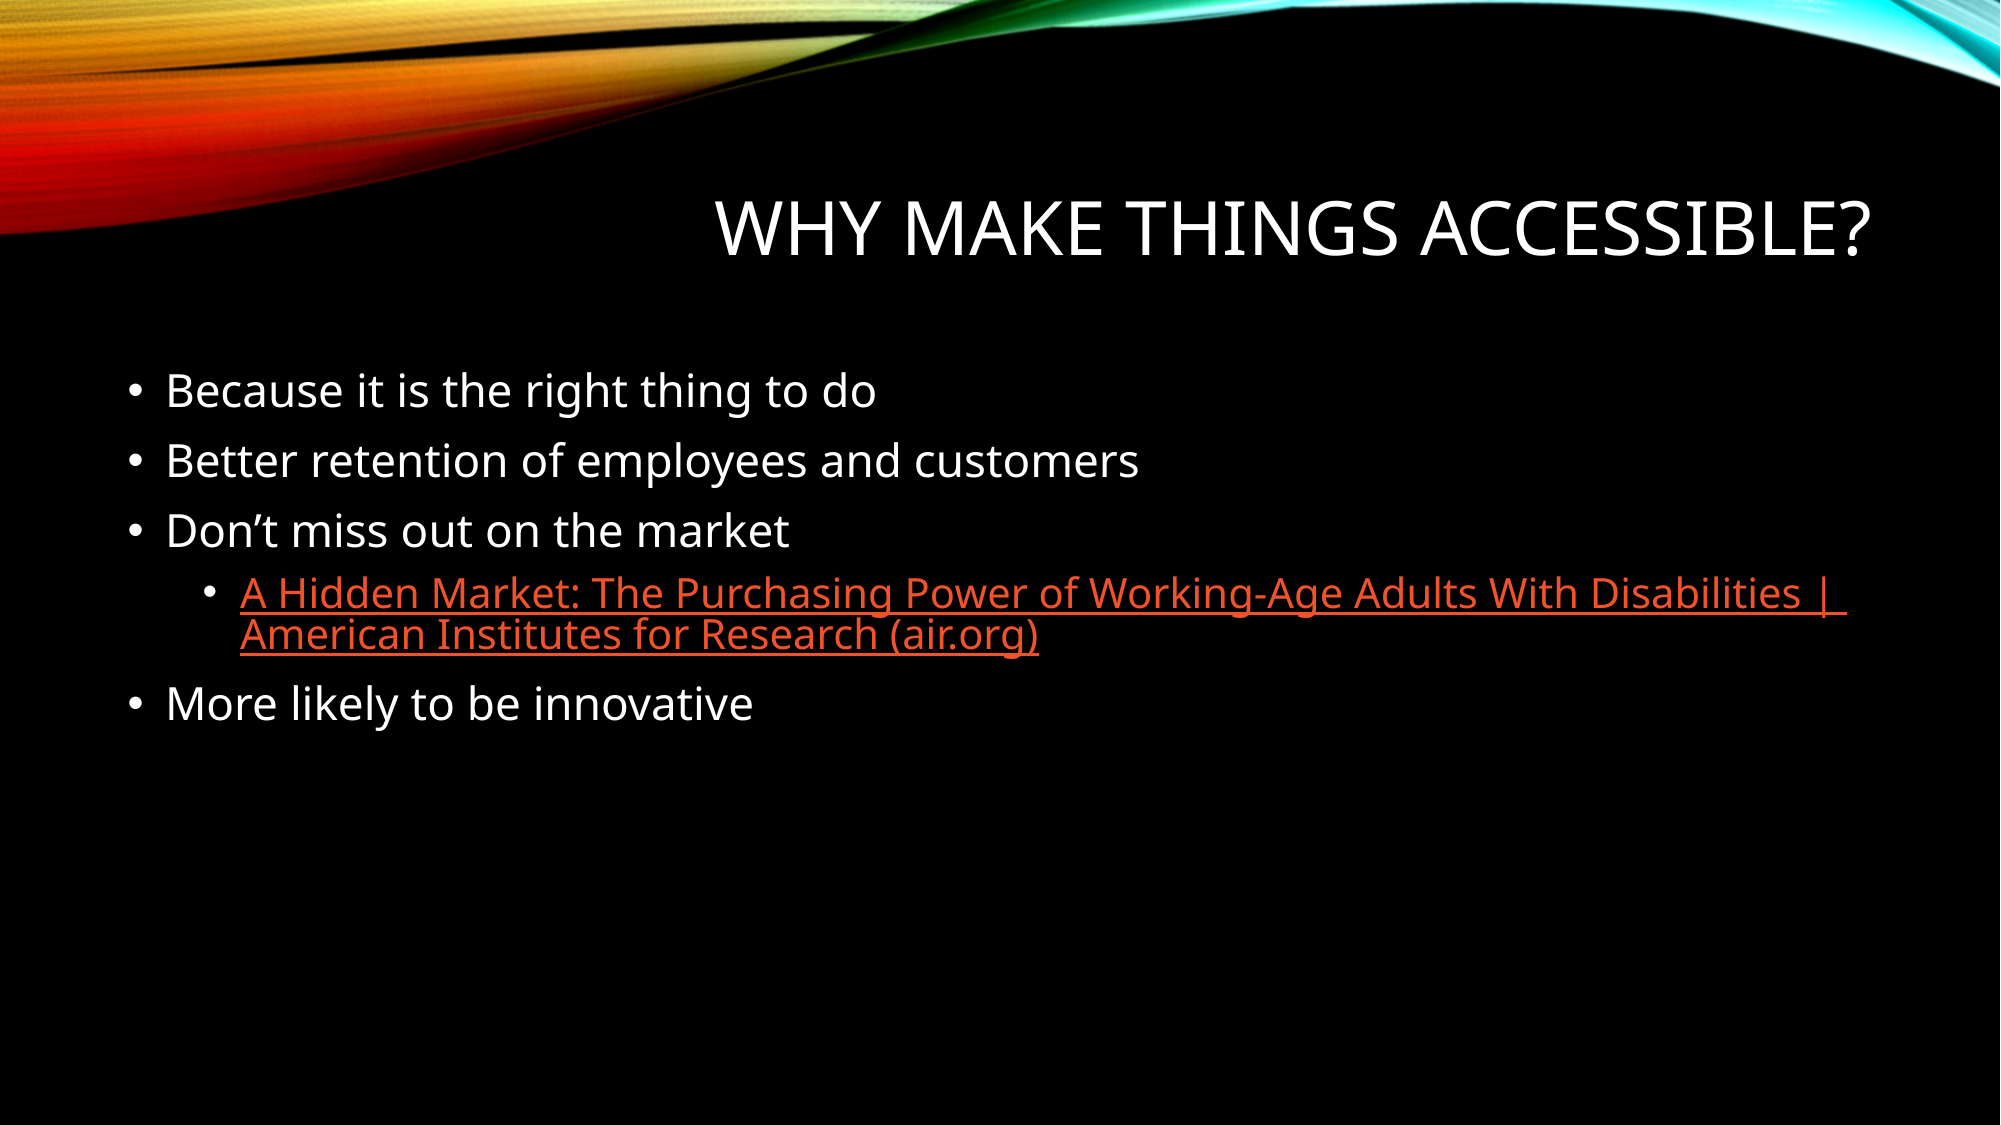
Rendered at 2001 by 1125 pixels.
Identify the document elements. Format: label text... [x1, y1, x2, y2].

picture [0, 0, 2000, 237]
title Why make things Accessible? [0, 125, 1888, 338]
list Because it is the right thing to do Better retention of employees and customers Don’t miss out on the market A Hidden Market: The Purchasing Power of Working-Age Adults With Disabilities | American Institutes for Research (air.org) More likely to be innovative [112, 360, 1888, 1021]
